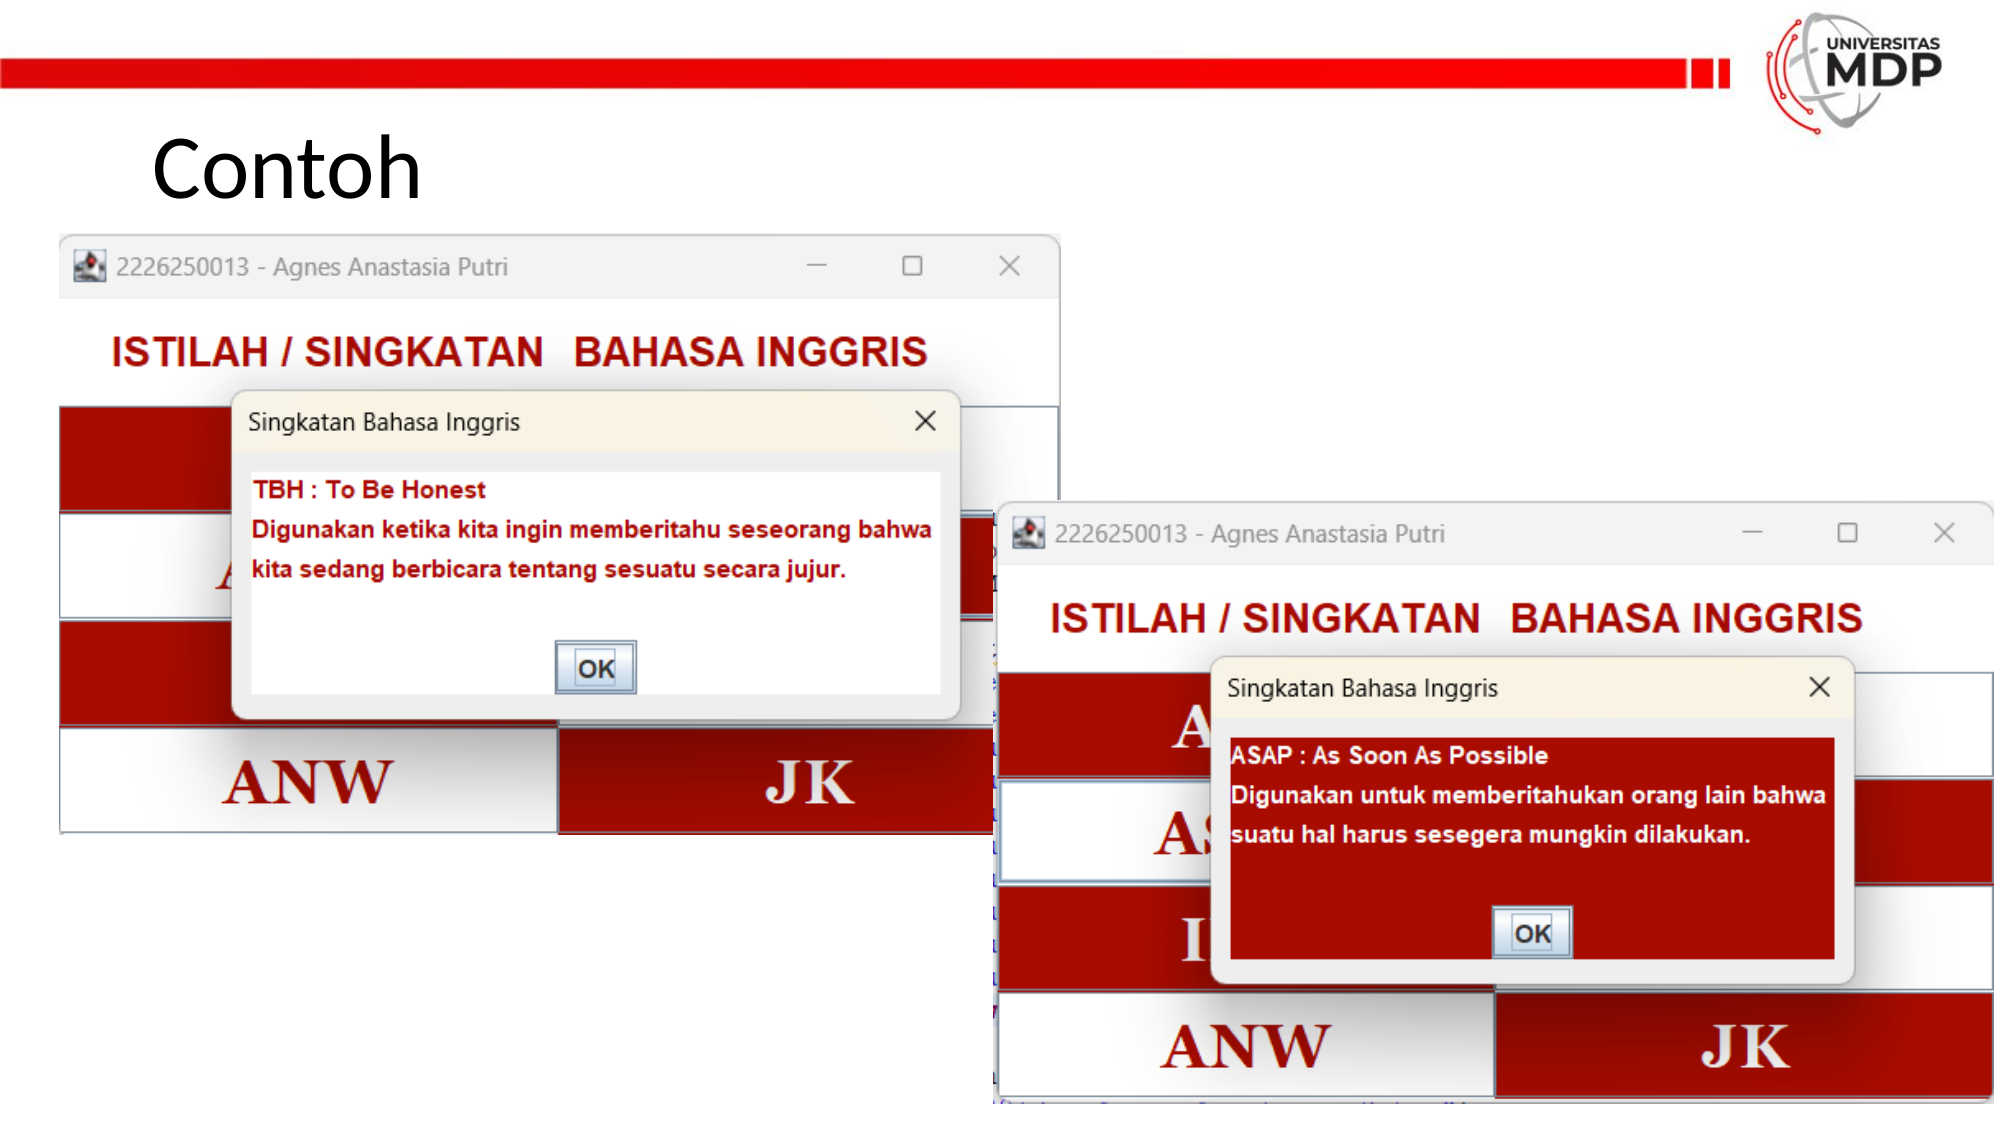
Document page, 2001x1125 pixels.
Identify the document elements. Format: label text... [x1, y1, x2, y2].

title Contoh [137, 59, 1863, 278]
picture [0, 0, 2001, 1125]
